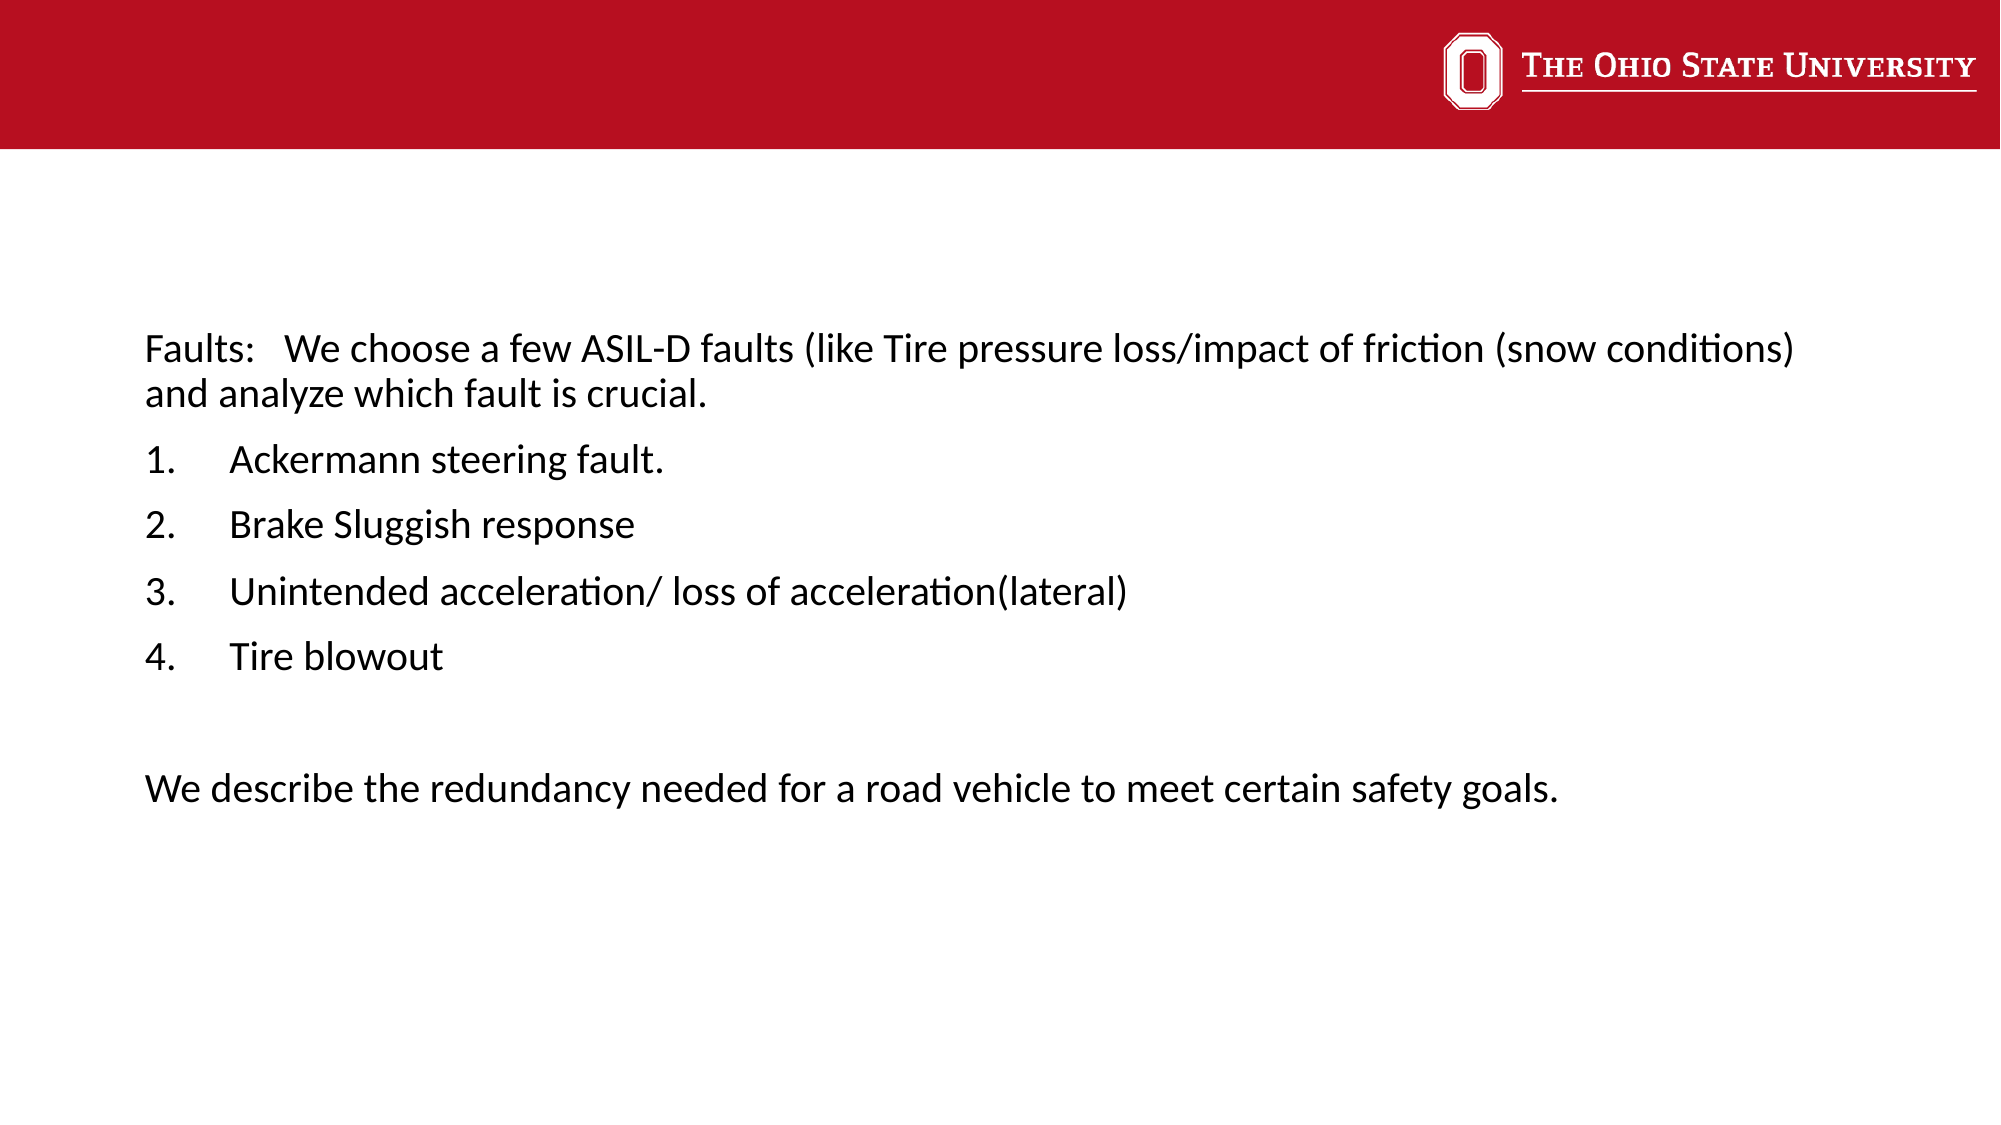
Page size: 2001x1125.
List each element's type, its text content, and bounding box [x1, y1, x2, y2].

picture [1443, 32, 1977, 110]
list Faults: We choose a few ASIL-D faults (like Tire pressure loss/impact of friction (snow conditions) and analyze which fault is crucial. Ackermann steering fault. Brake Sluggish response Unintended acceleration/ loss of acceleration(lateral) Tire blowout We describe the redundancy needed for a road vehicle to meet certain safety goals. [136, 181, 1863, 1014]
